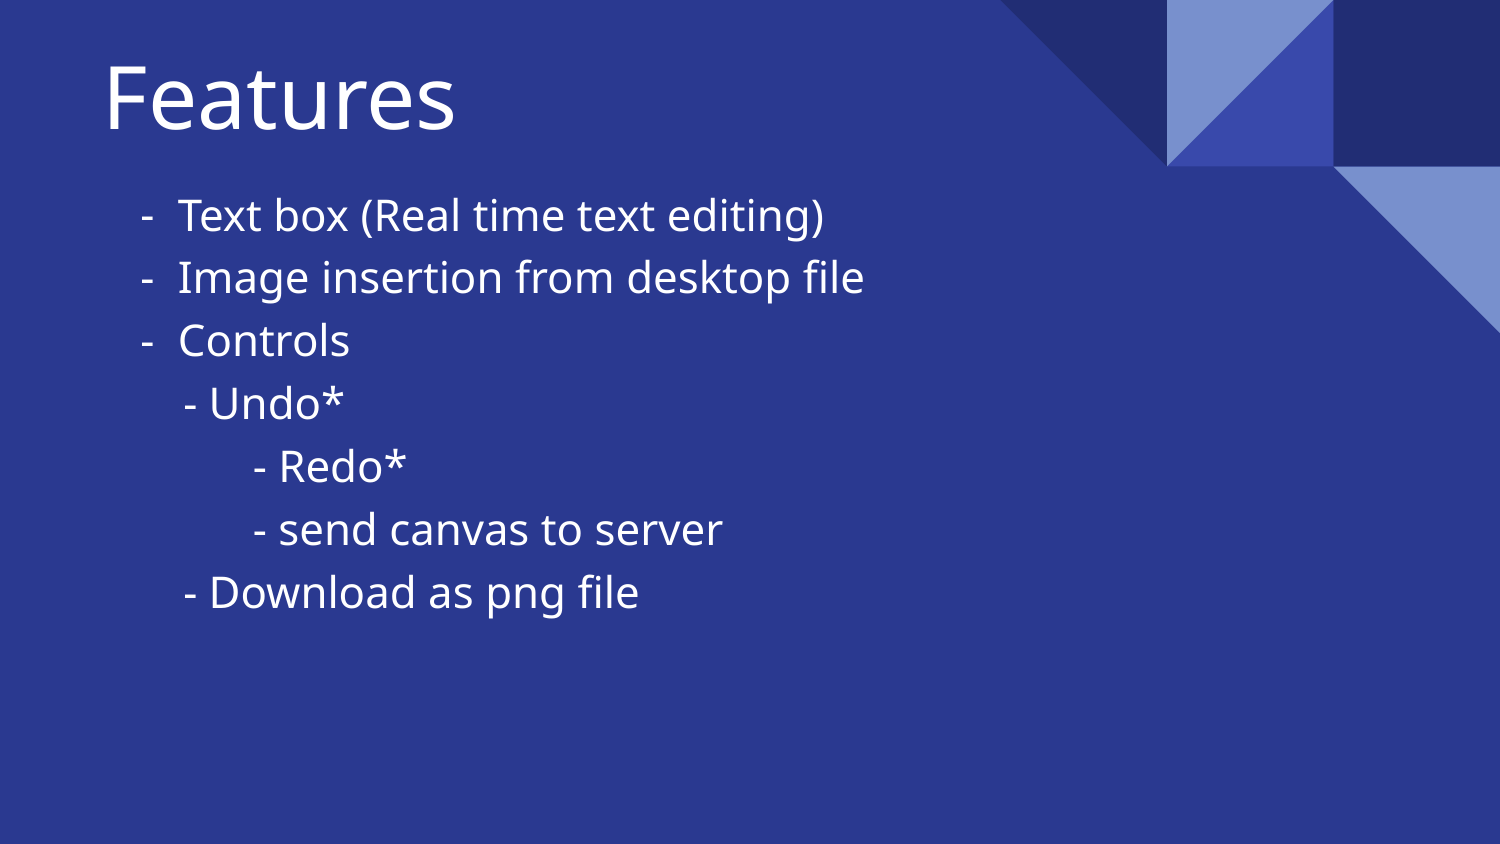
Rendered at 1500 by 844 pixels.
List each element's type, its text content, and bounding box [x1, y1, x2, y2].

subtitle Text box (Real time text editing) Image insertion from desktop file Controls - Undo* - Redo* - send canvas to server - Download as png file [87, 161, 1437, 719]
title Features [87, 24, 1437, 161]
